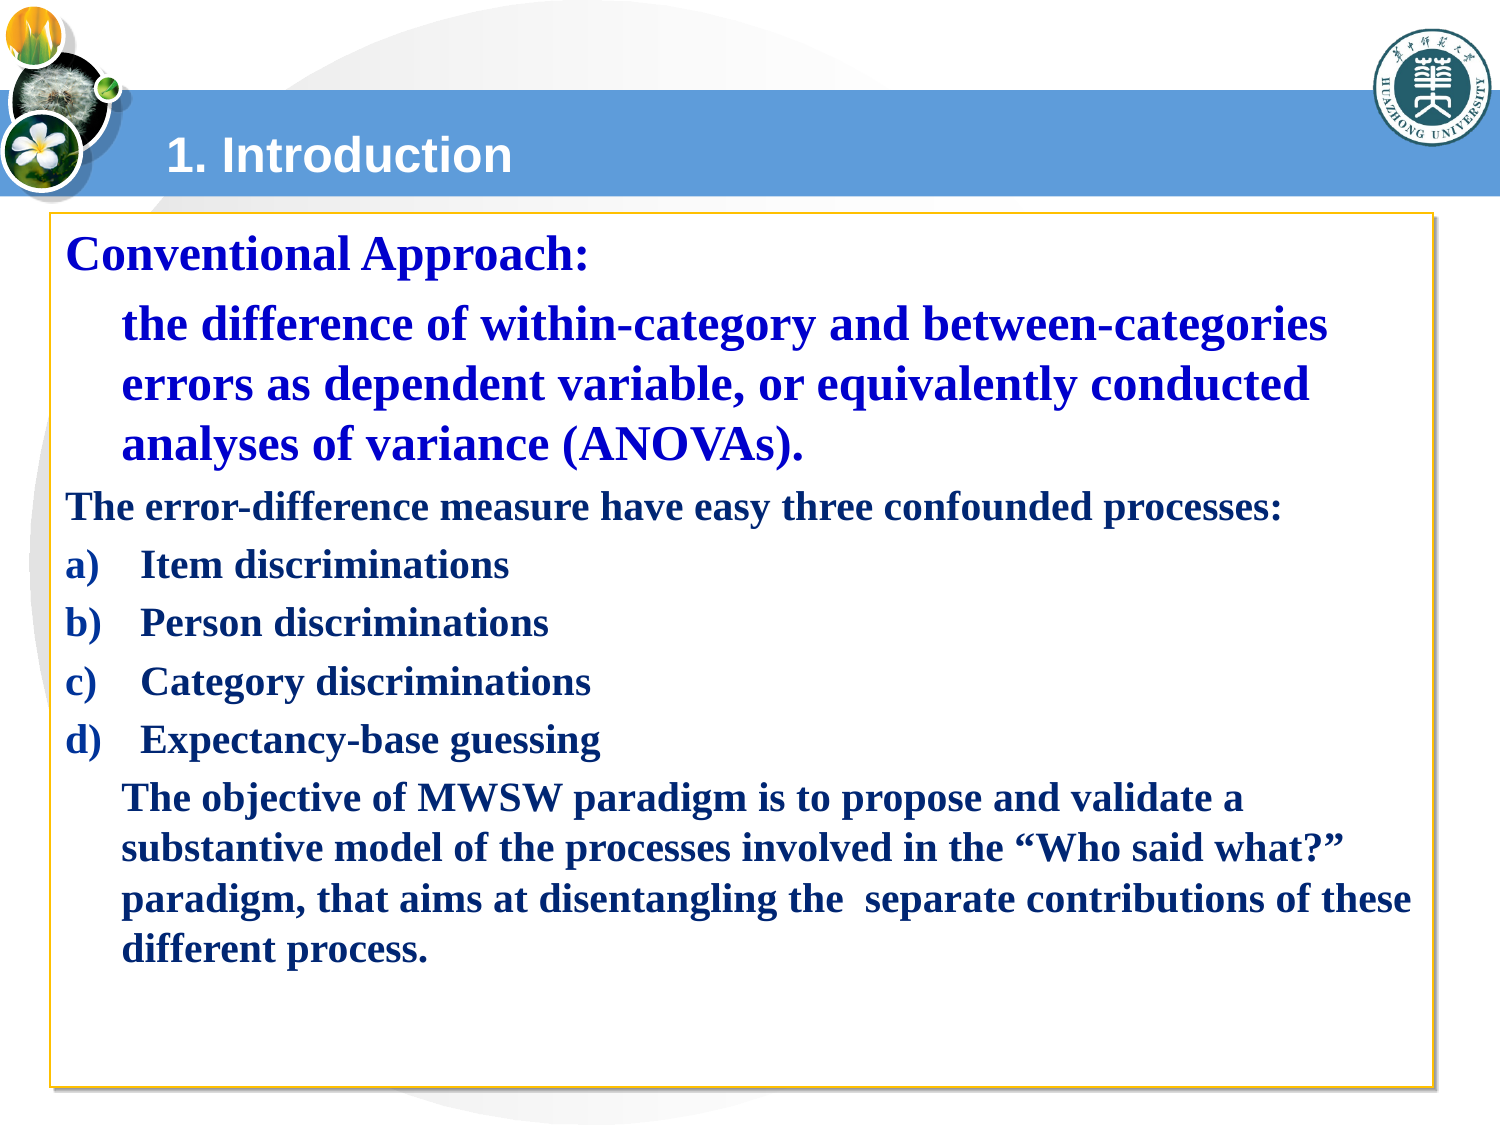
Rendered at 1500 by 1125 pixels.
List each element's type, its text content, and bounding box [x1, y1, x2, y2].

text_box Conventional Approach: the difference of within-category and between-categories errors as dependent variable, or equivalently conducted analyses of variance (ANOVAs). The error-difference measure have easy three confounded processes: Item discriminations Person discriminations Category discriminations Expectancy-base guessing The objective of MWSW paradigm is to propose and validate a substantive model of the processes involved in the “Who said what?” paradigm, that aims at disentangling the separate contributions of these different process. [50, 212, 1433, 1088]
picture [4, 114, 79, 189]
picture [12, 52, 108, 147]
picture [5, 6, 62, 65]
picture [1369, 26, 1494, 151]
picture [97, 77, 119, 100]
title 1. Introduction [151, 97, 1220, 207]
